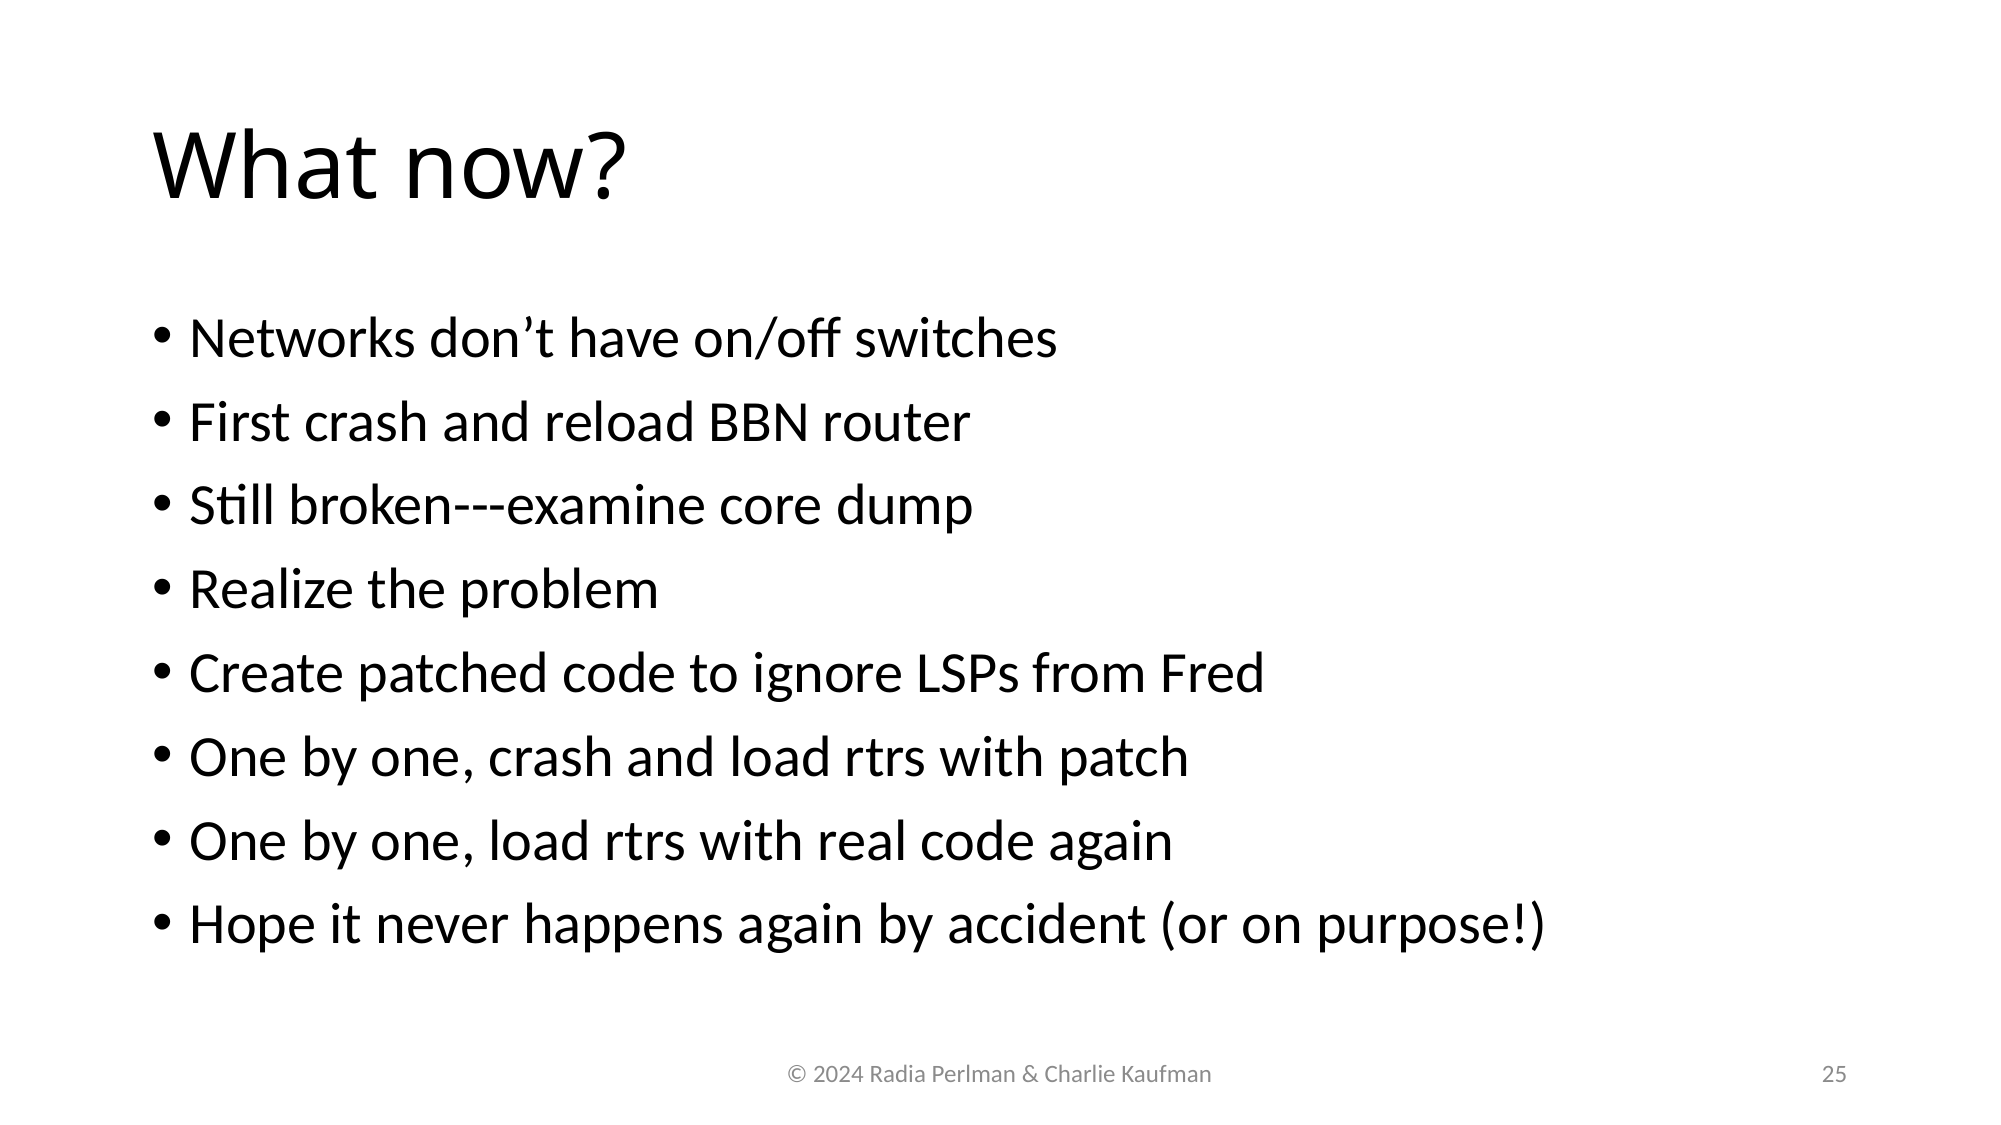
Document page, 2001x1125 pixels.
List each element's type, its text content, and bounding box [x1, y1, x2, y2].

footer © 2024 Radia Perlman & Charlie Kaufman [662, 1042, 1338, 1103]
slide_number 25 [1412, 1042, 1863, 1103]
list Networks don’t have on/off switches First crash and reload BBN router Still broken---examine core dump Realize the problem Create patched code to ignore LSPs from Fred One by one, crash and load rtrs with patch One by one, load rtrs with real code again Hope it never happens again by accident (or on purpose!) [137, 299, 1863, 1014]
title What now? [137, 59, 1863, 278]
